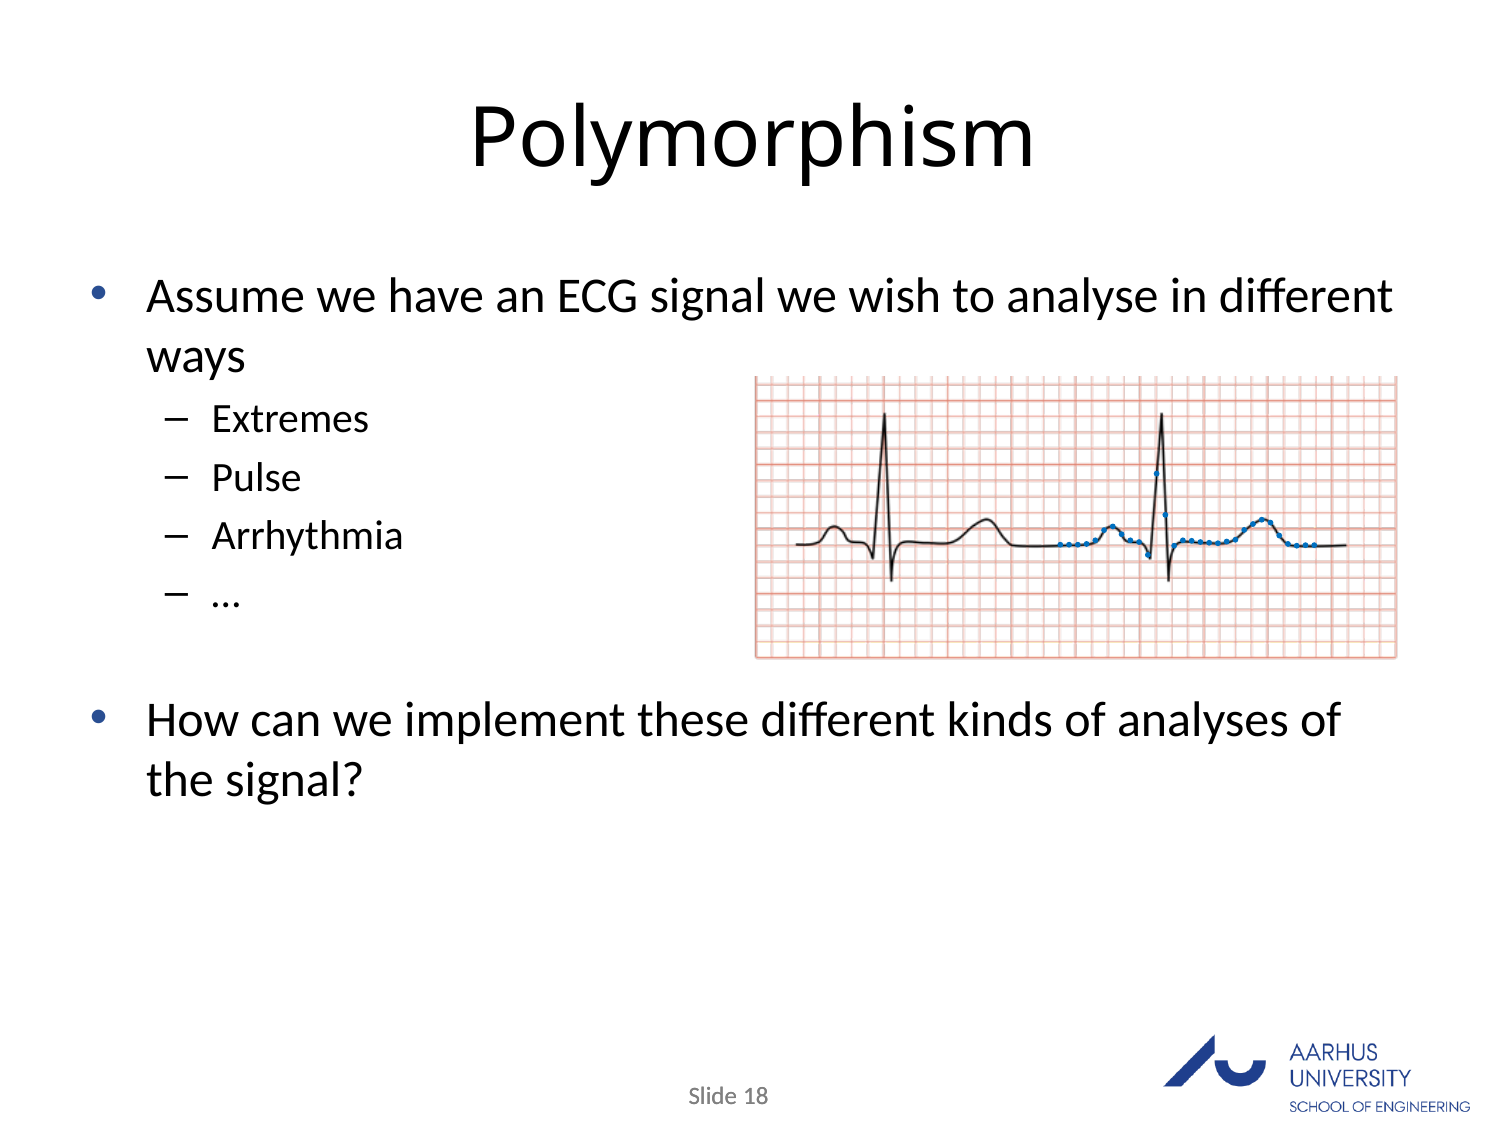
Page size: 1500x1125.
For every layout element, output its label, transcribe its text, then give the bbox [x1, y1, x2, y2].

text_box Assume we have an ECG signal we wish to analyse in different ways Extremes Pulse Arrhythmia … How can we implement these different kinds of analyses of the signal? [75, 255, 1425, 1023]
picture [723, 373, 1426, 673]
text_box Polymorphism [83, 39, 1424, 228]
picture [1163, 1034, 1470, 1112]
